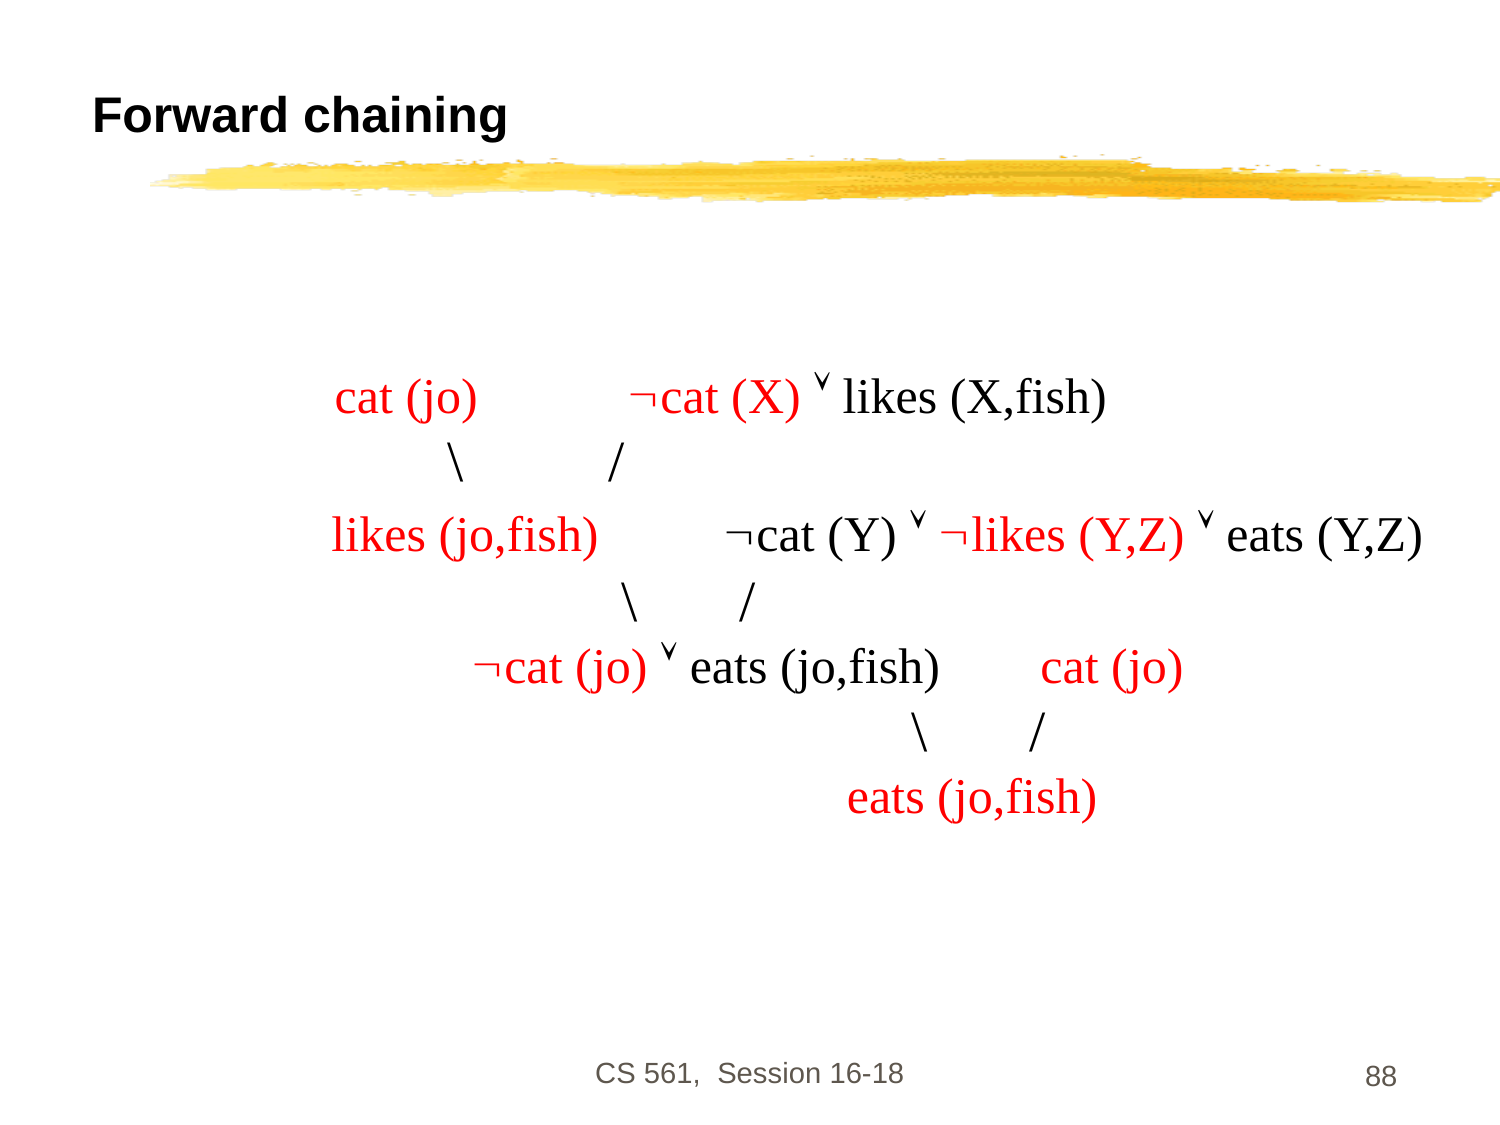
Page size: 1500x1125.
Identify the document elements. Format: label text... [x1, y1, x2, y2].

text_box cat (jo) cat (X)  likes (X,fish) \ / likes (jo,fish) cat (Y)  likes (Y,Z)  eats (Y,Z) \ / cat (jo)  eats (jo,fish) cat (jo) \ / eats (jo,fish) [157, 355, 1439, 901]
footer CS 561, Session 16-18 [512, 1021, 988, 1098]
title Forward chaining [76, 37, 1415, 151]
slide_number 88 [1099, 1024, 1413, 1101]
picture [150, 149, 1500, 213]
